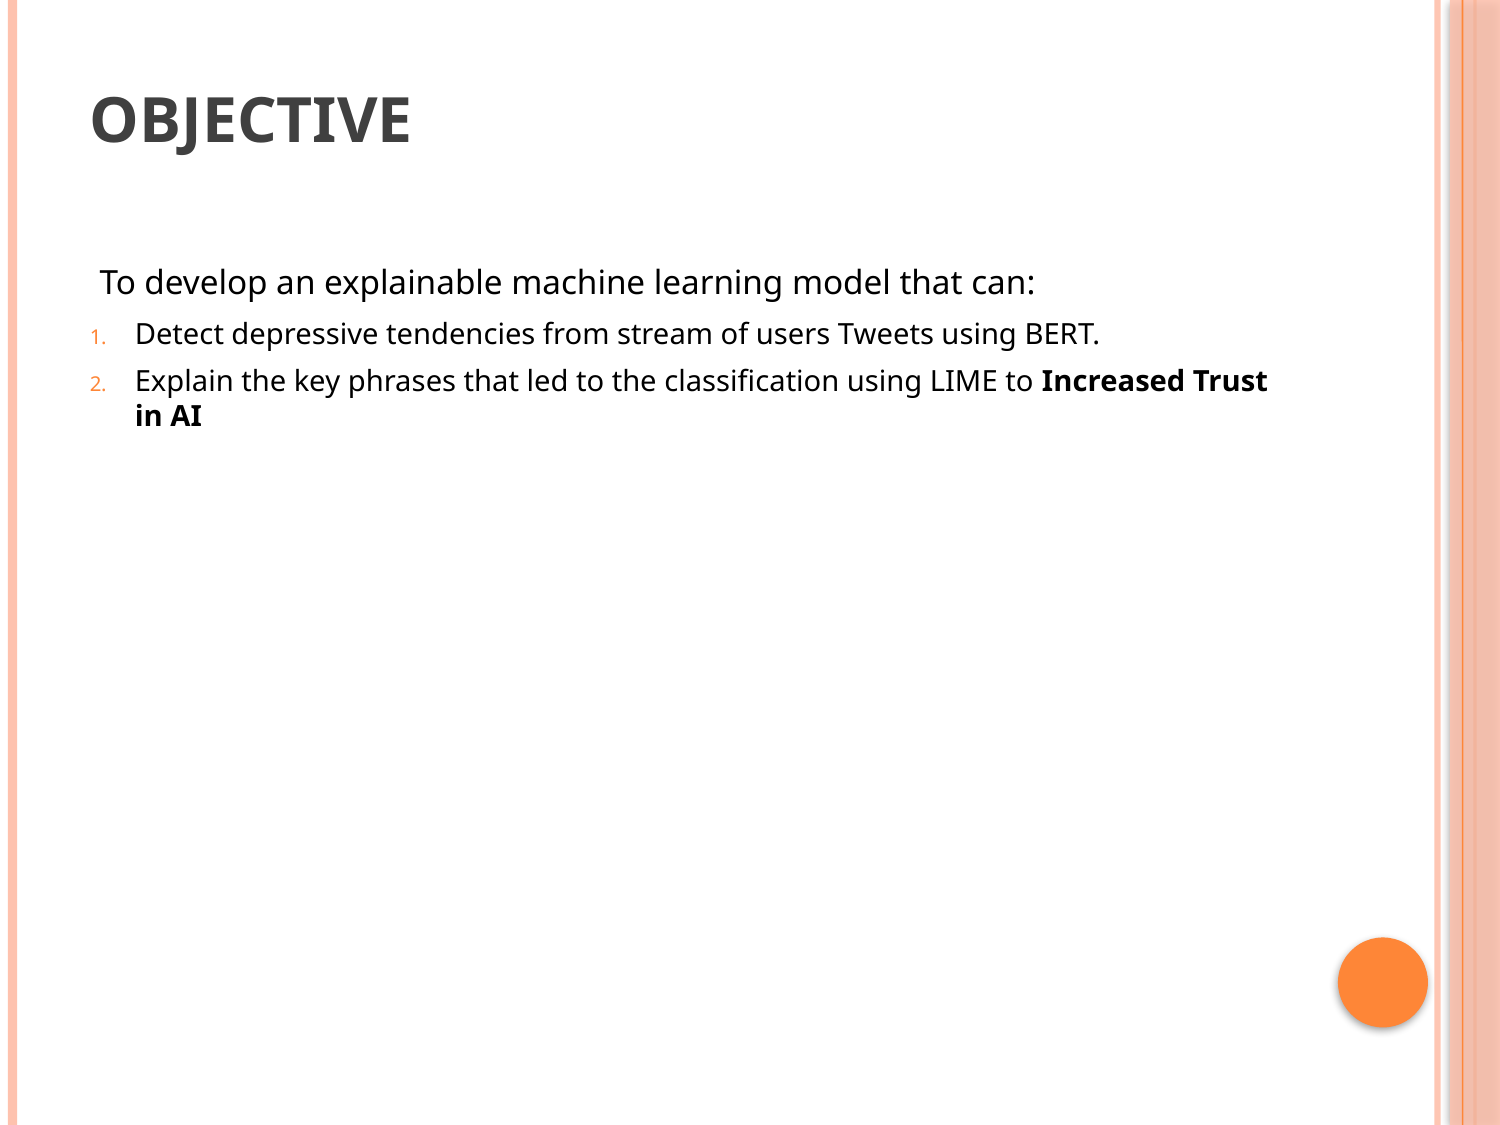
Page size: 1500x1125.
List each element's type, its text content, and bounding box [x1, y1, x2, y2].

title Objective [75, 45, 1300, 163]
list To develop an explainable machine learning model that can: Detect depressive tendencies from stream of users Tweets using BERT. Explain the key phrases that led to the classification using LIME to Increased Trust in AI [75, 249, 1300, 1062]
